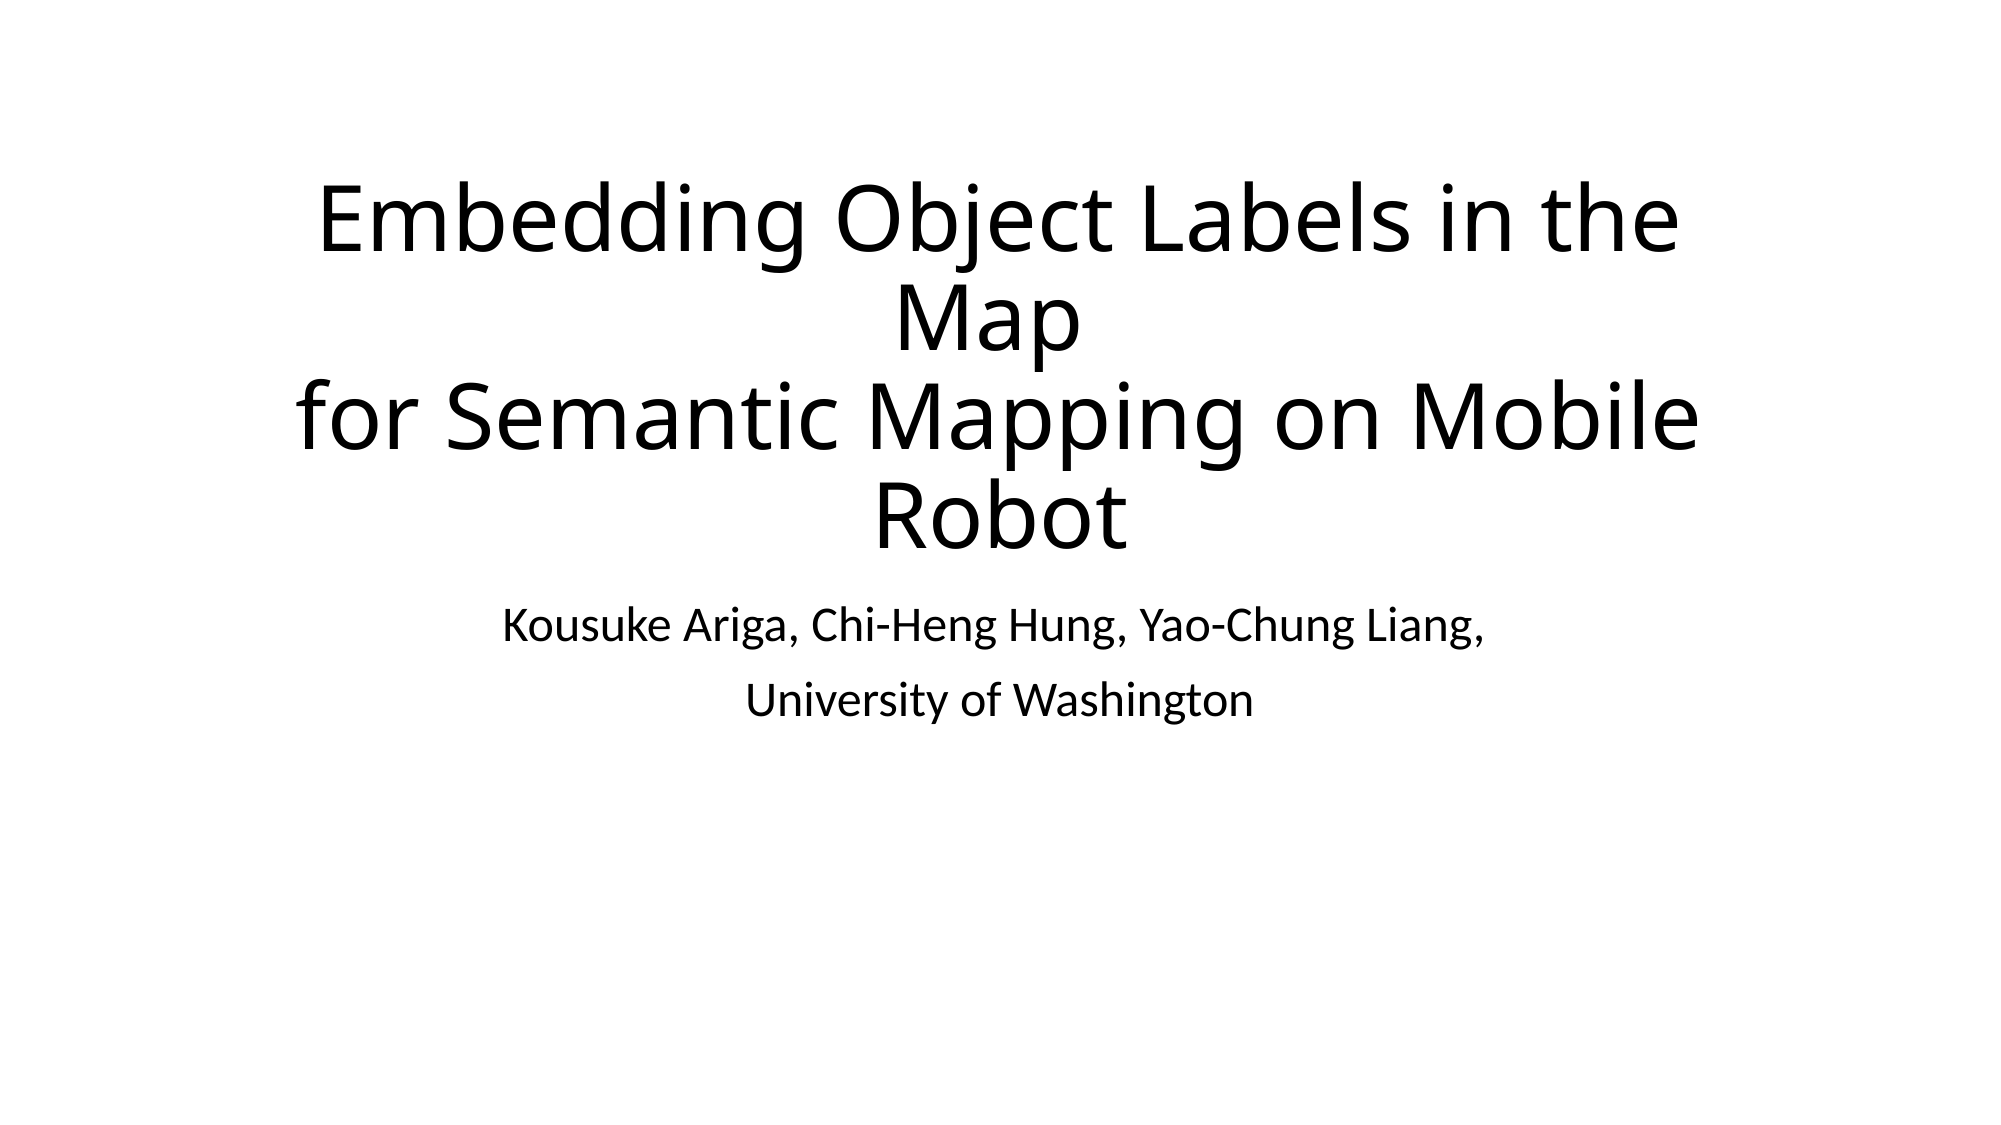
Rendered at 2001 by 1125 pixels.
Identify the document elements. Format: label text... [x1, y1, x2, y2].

title Embedding Object Labels in the Map for Semantic Mapping on Mobile Robot [249, 184, 1750, 576]
subtitle Kousuke Ariga, Chi-Heng Hung, Yao-Chung Liang, University of Washington [249, 590, 1750, 863]
